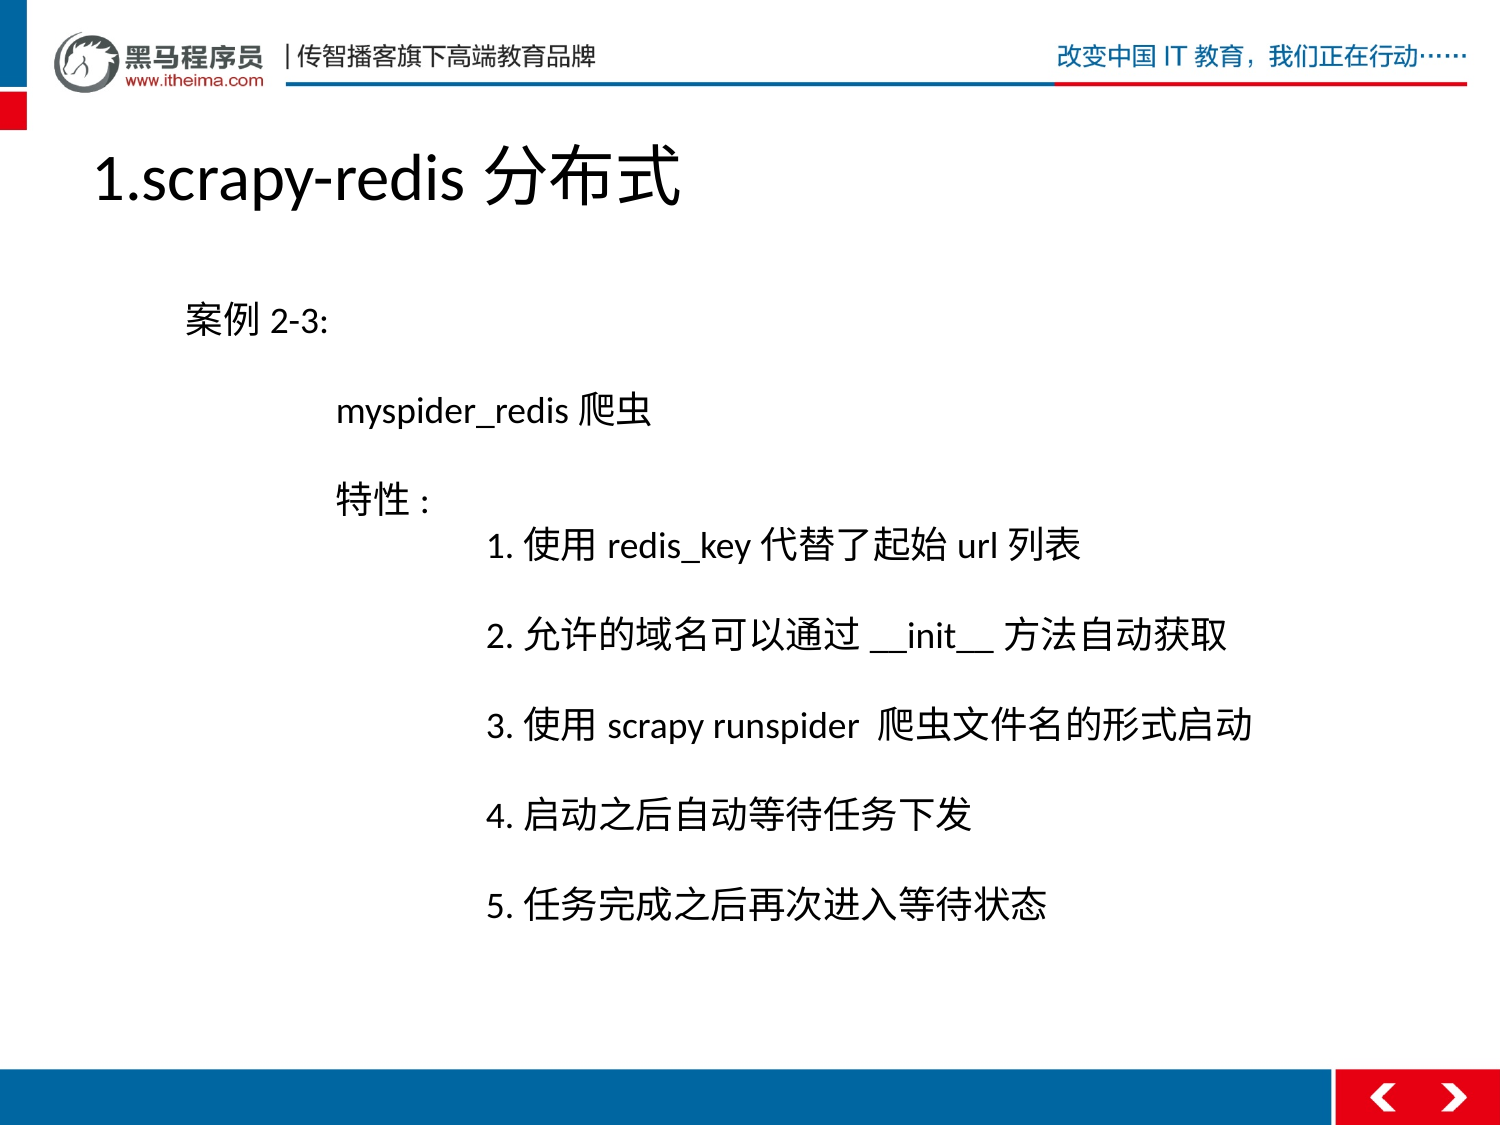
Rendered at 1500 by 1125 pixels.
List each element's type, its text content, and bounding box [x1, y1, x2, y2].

text_box 1.scrapy-redis分布式 [76, 126, 1388, 222]
picture [0, 0, 1500, 1125]
text_box 案例2-3: myspider_redis爬虫 特性: 1.使用redis_key代替了起始url列表 2.允许的域名可以通过__init__方法自动获取 3.使用scrapy runspider 爬虫文件名的形式启动 4.启动之后自动等待任务下发 5.任务完成之后再次进入等待状态 [171, 243, 1424, 1024]
